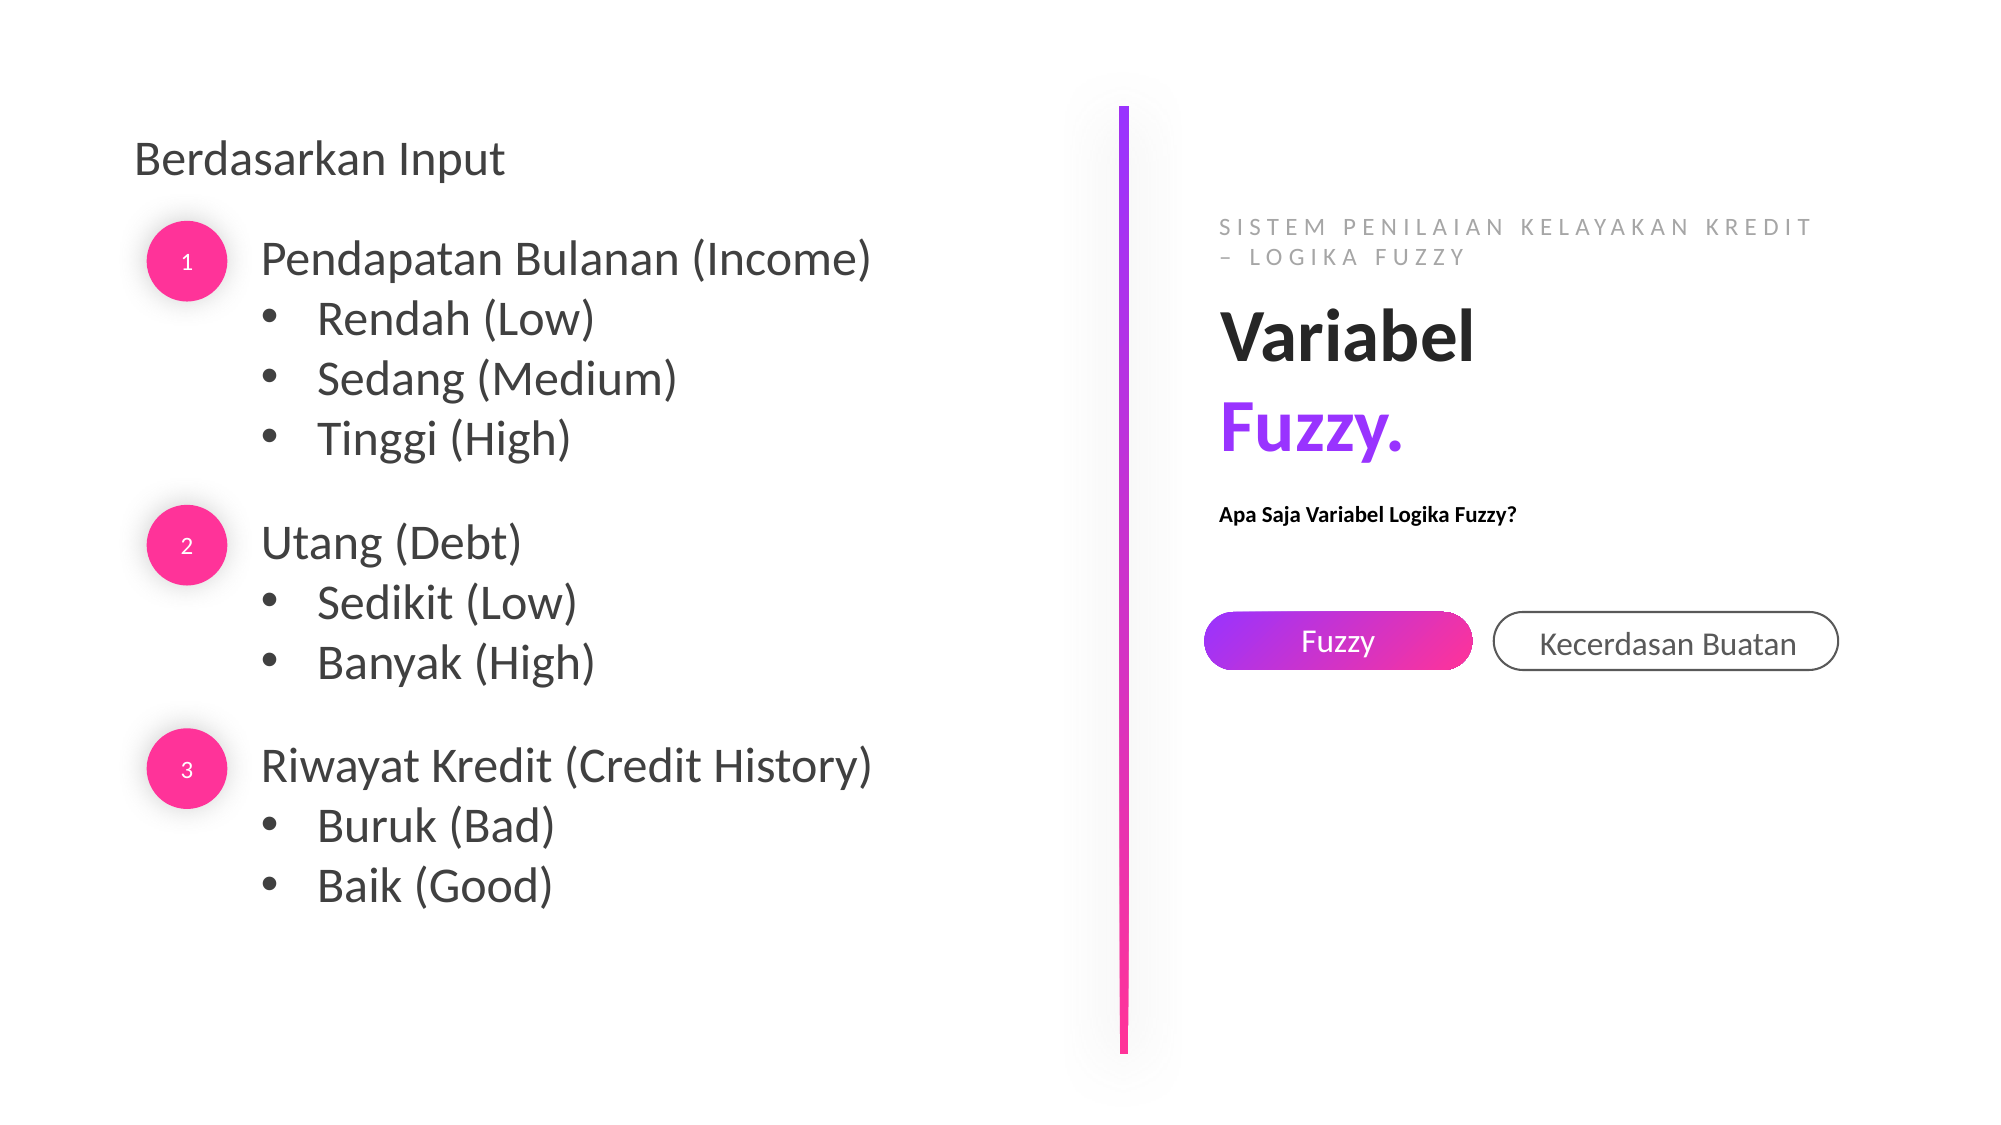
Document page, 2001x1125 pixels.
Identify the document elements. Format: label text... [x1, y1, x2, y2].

text_box [1203, 610, 1474, 672]
text_box Fuzzy [1286, 611, 1390, 667]
text_box [1492, 624, 1498, 658]
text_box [146, 504, 228, 586]
text_box Riwayat Kredit (Credit History) Buruk (Bad) Baik (Good) [246, 725, 945, 921]
text_box Variabel Fuzzy. [1205, 278, 1492, 474]
text_box Apa Saja Variabel Logika Fuzzy? [1204, 492, 1903, 535]
text_box SISTEM PENILAIAN KELAYAKAN KREDIT – LOGIKA FUZZY [1204, 202, 1839, 278]
text_box [1509, 610, 1823, 614]
text_box Berdasarkan Input [119, 118, 818, 194]
text_box Pendapatan Bulanan (Income) Rendah (Low) Sedang (Medium) Tinggi (High) [246, 218, 945, 473]
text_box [146, 728, 228, 809]
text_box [146, 220, 228, 302]
text_box [1119, 106, 1129, 1055]
text_box Utang (Debt) Sedikit (Low) Banyak (High) [246, 502, 945, 697]
text_box Kecerdasan Buatan [1498, 614, 1839, 670]
